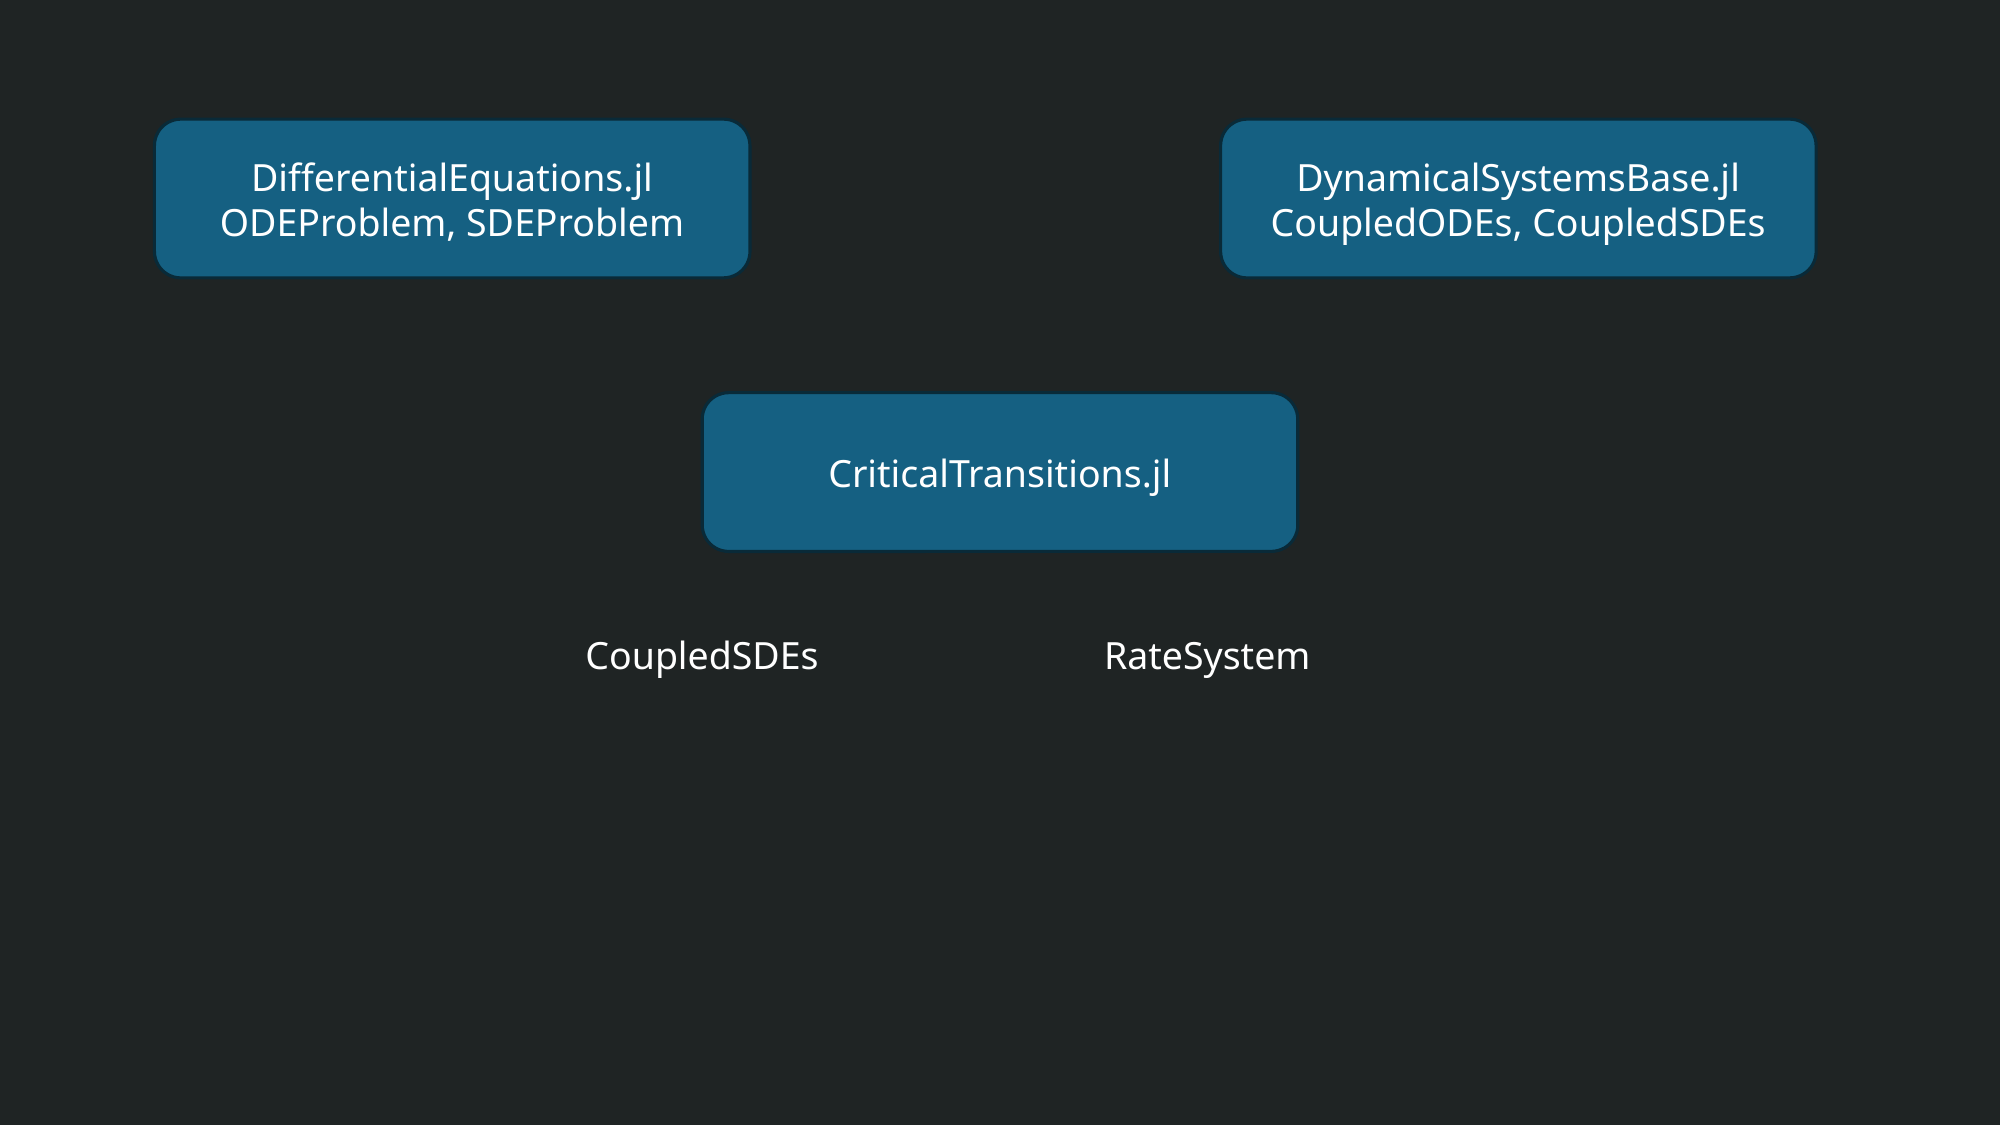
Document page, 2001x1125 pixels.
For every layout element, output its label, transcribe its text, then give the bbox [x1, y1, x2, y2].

text_box DifferentialEquations.jl ODEProblem, SDEProblem [152, 117, 752, 280]
text_box CriticalTransitions.jl [700, 391, 1300, 554]
text_box DynamicalSystemsBase.jl CoupledODEs, CoupledSDEs [1219, 117, 1818, 280]
text_box CoupledSDEs [570, 624, 834, 684]
text_box RateSystem [1089, 624, 1326, 684]
